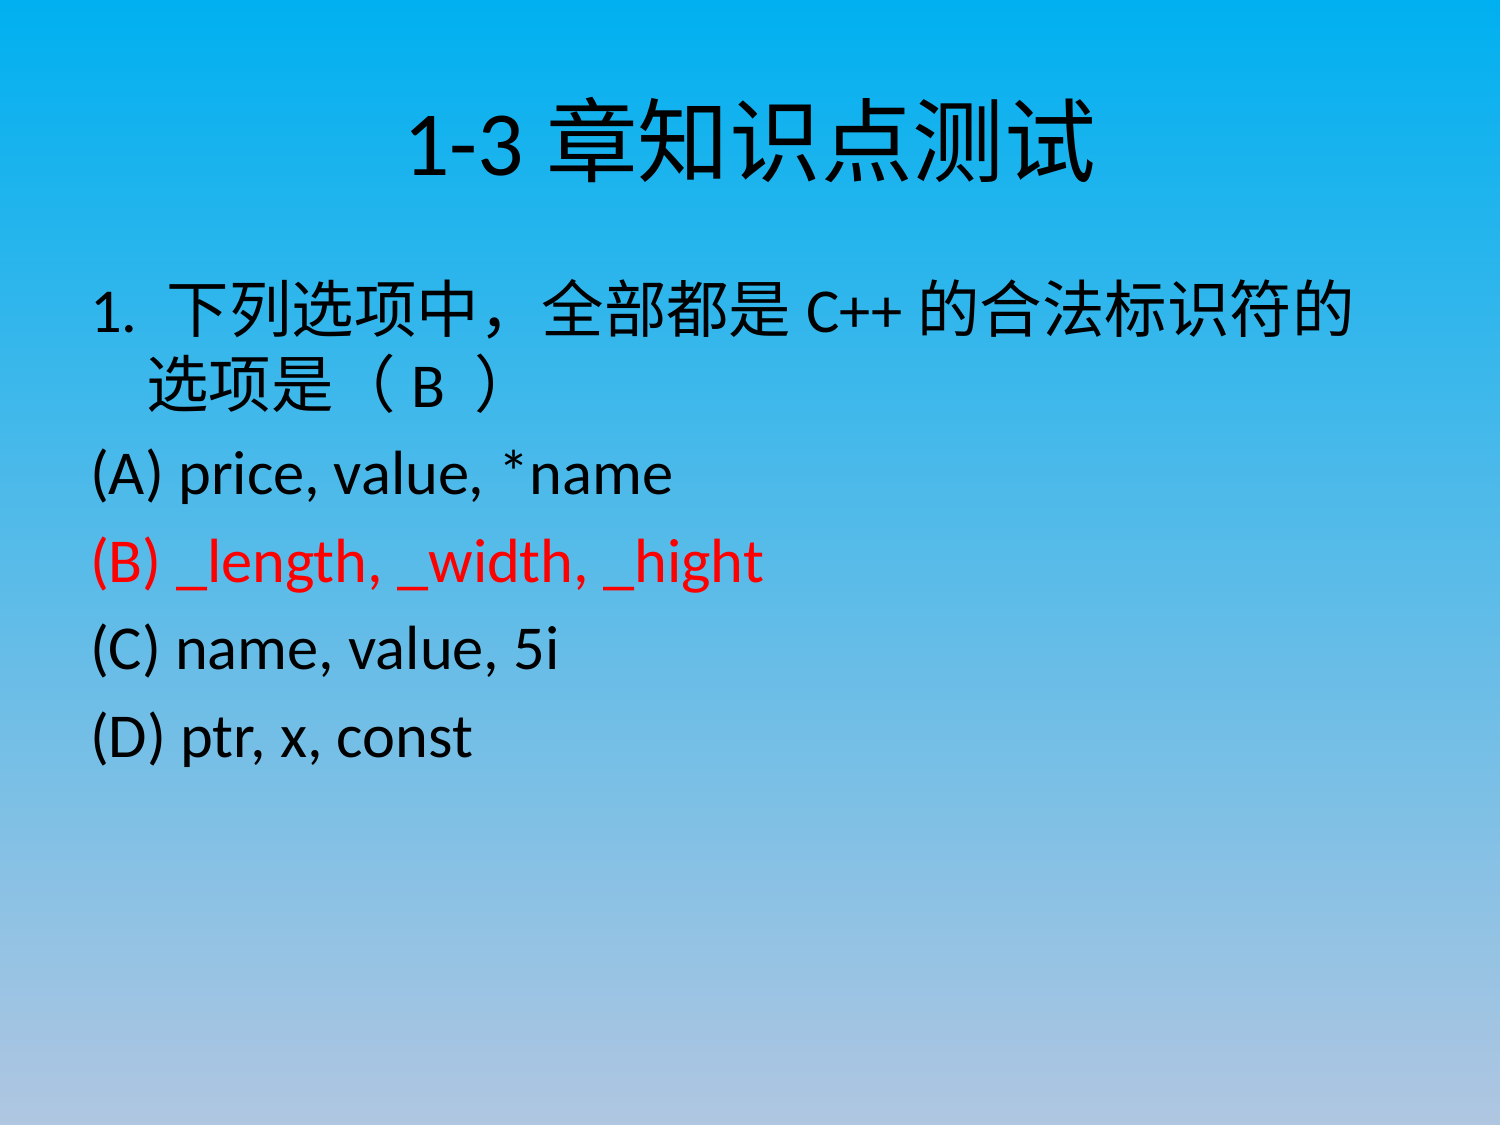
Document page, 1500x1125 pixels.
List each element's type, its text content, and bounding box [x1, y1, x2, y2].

list 1. 下列选项中，全部都是C++的合法标识符的选项是（B ） (A) price, value, *name (B) _length, _width, _hight (C) name, value, 5i (D) ptr, x, const [75, 262, 1425, 1005]
title 1-3章知识点测试 [75, 45, 1425, 233]
